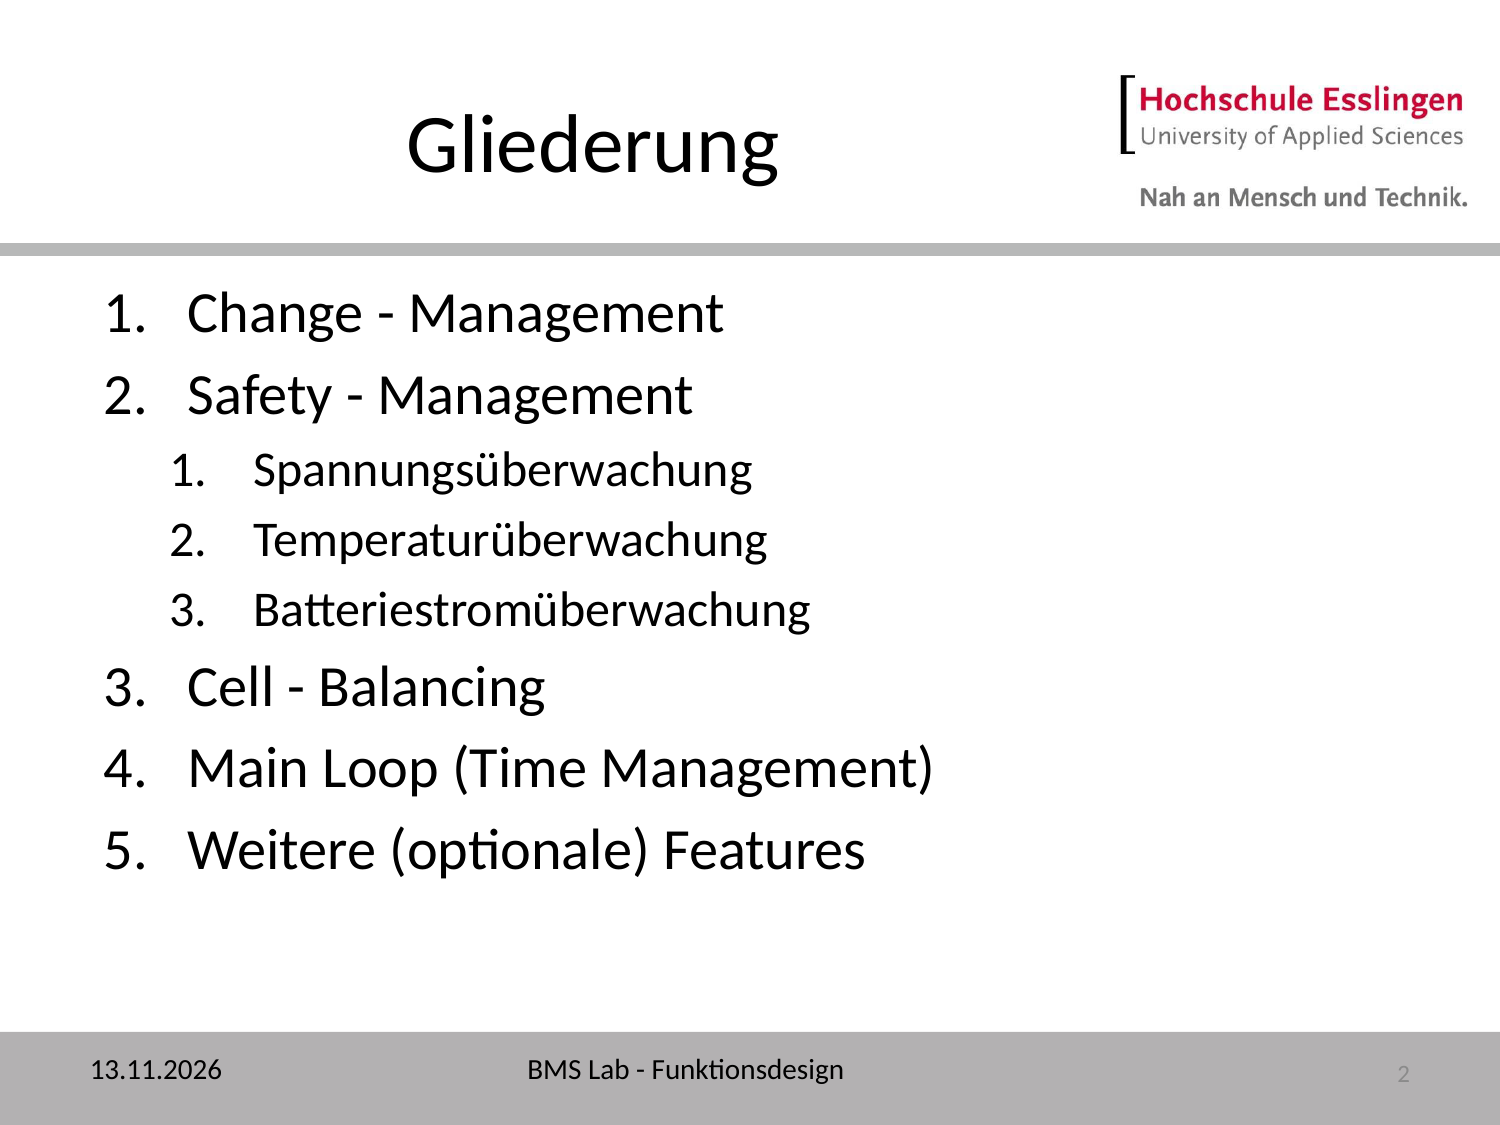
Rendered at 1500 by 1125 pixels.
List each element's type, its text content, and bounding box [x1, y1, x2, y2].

title Gliederung [74, 44, 1112, 233]
slide_number 2 [1074, 1042, 1425, 1103]
list Change - Management Safety - Management Spannungsüberwachung Temperaturüberwachung Batteriestromüberwachung Cell - Balancing Main Loop (Time Management) Weitere (optionale) Features [88, 266, 1439, 1010]
footer BMS Lab - Funktionsdesign [512, 1042, 988, 1103]
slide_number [75, 1042, 425, 1103]
